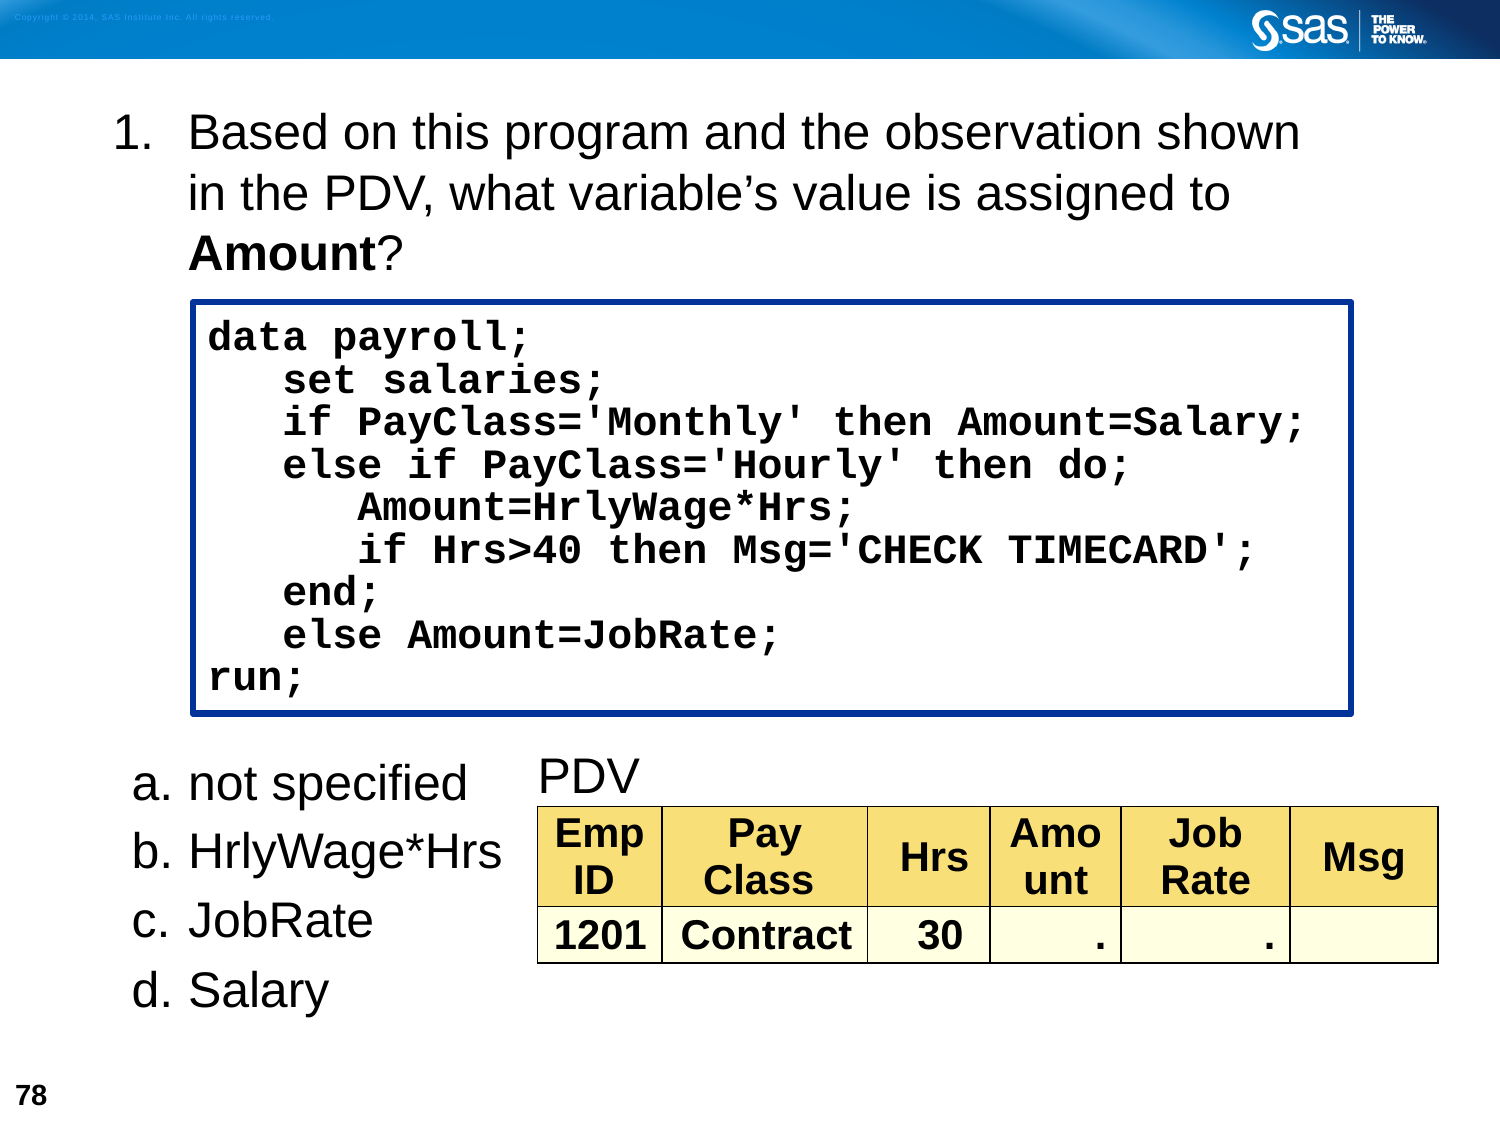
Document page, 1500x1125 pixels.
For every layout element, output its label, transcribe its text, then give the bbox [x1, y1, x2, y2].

table_cell [1291, 907, 1437, 962]
table_cell 30 [868, 907, 989, 962]
picture [0, 0, 1500, 59]
table_cell Amount [991, 807, 1120, 906]
table_cell Hrs [868, 807, 989, 906]
table_cell 1201 [538, 907, 661, 962]
table_cell . [1122, 907, 1289, 962]
table_cell . [991, 907, 1120, 962]
table_cell Contract [663, 907, 867, 962]
table_header PDV [538, 747, 1437, 806]
table_cell Emp ID [538, 807, 661, 906]
list Based on this program and the observation shown in the PDV, what variable’s value is assigned to Amount? not specified HrlyWage*Hrs JobRate Salary [112, 99, 1400, 1075]
table_cell Job Rate [1122, 807, 1289, 906]
table_cell Pay Class [663, 807, 867, 906]
table_cell Msg [1291, 807, 1437, 906]
text_box data payroll; set salaries; if PayClass='Monthly' then Amount=Salary; else if PayClass='Hourly' then do; Amount=HrlyWage*Hrs; if Hrs>40 then Msg='CHECK TIMECARD'; end; else Amount=JobRate; run; [192, 302, 1352, 714]
